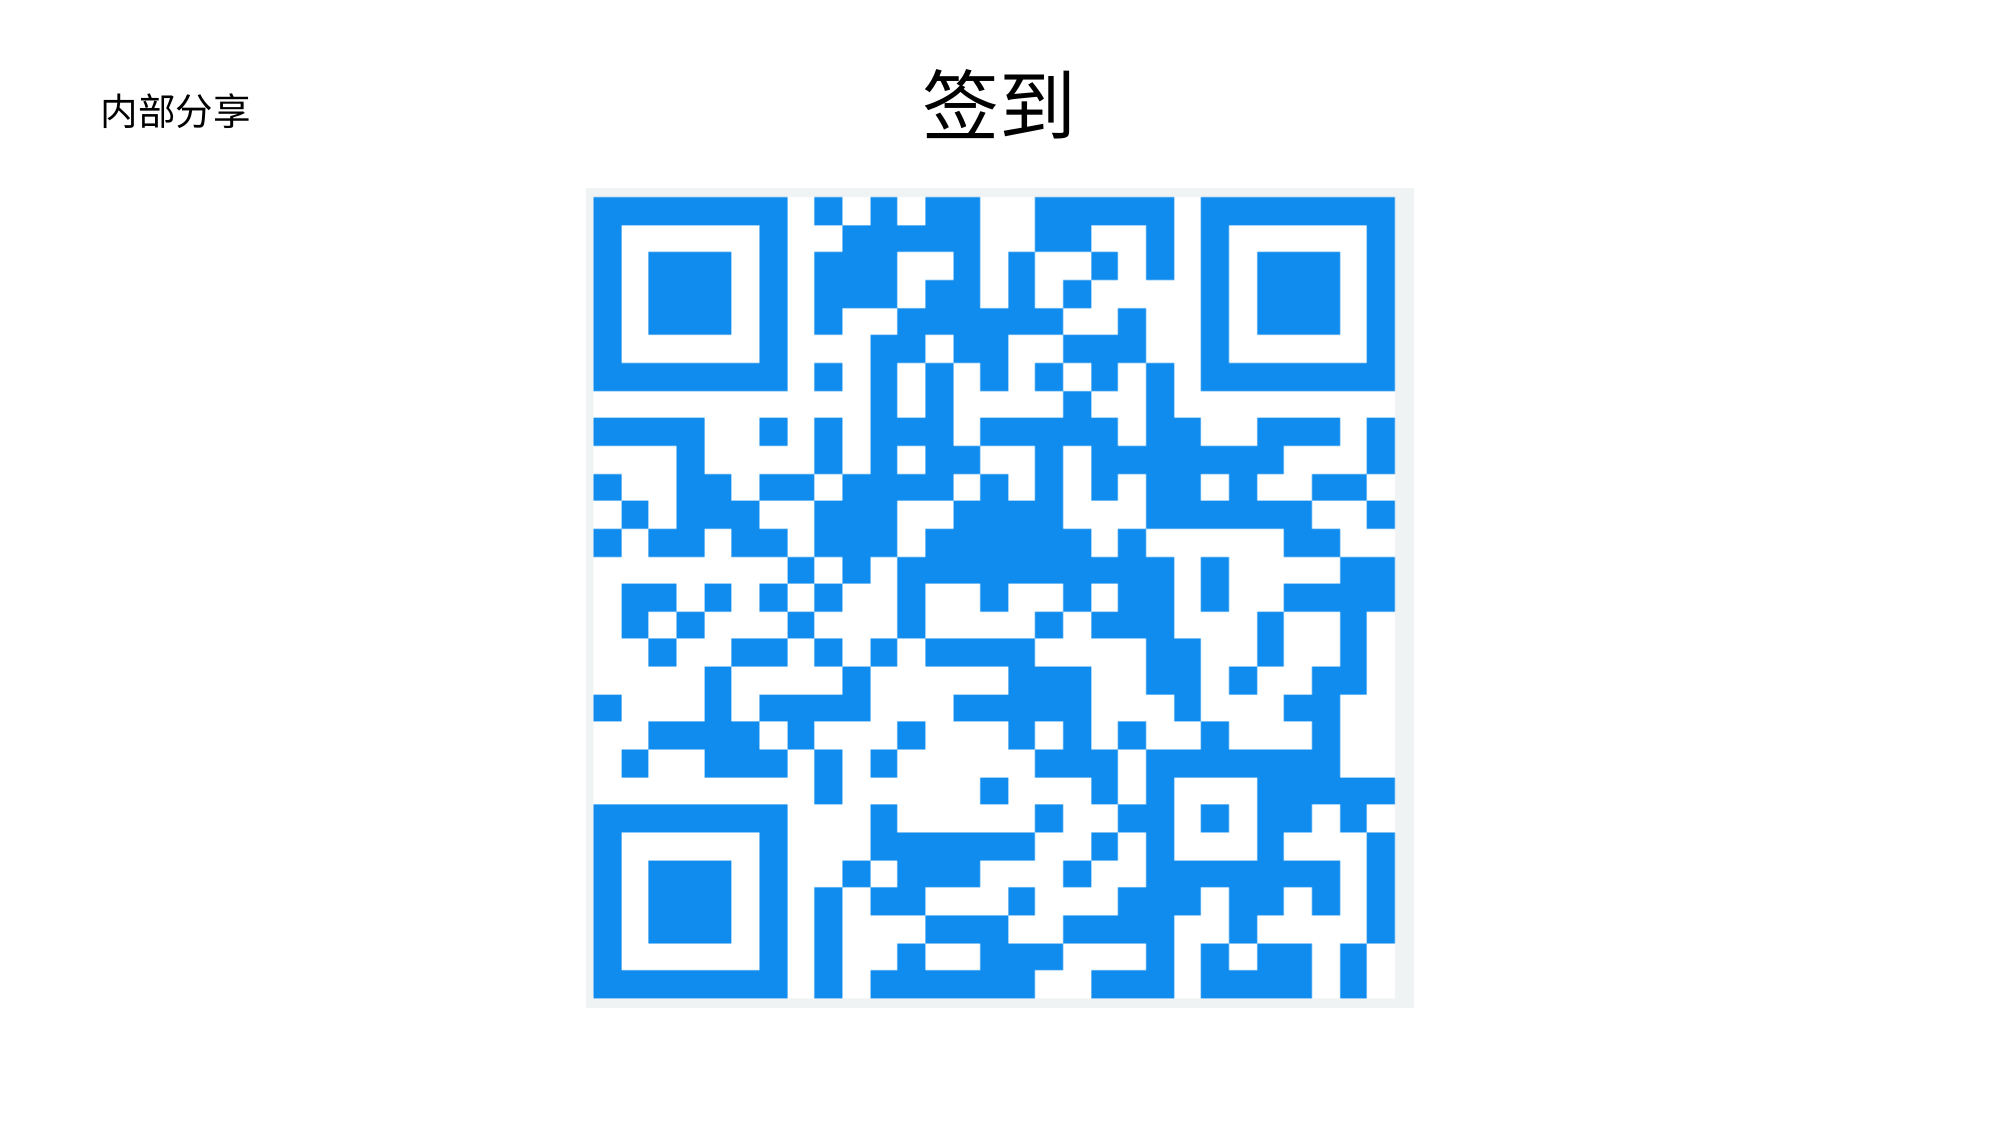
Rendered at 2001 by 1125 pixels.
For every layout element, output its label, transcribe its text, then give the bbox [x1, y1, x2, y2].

text_box 内部分享 [86, 80, 266, 141]
title 签到 [137, 59, 1863, 159]
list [586, 188, 1414, 1008]
